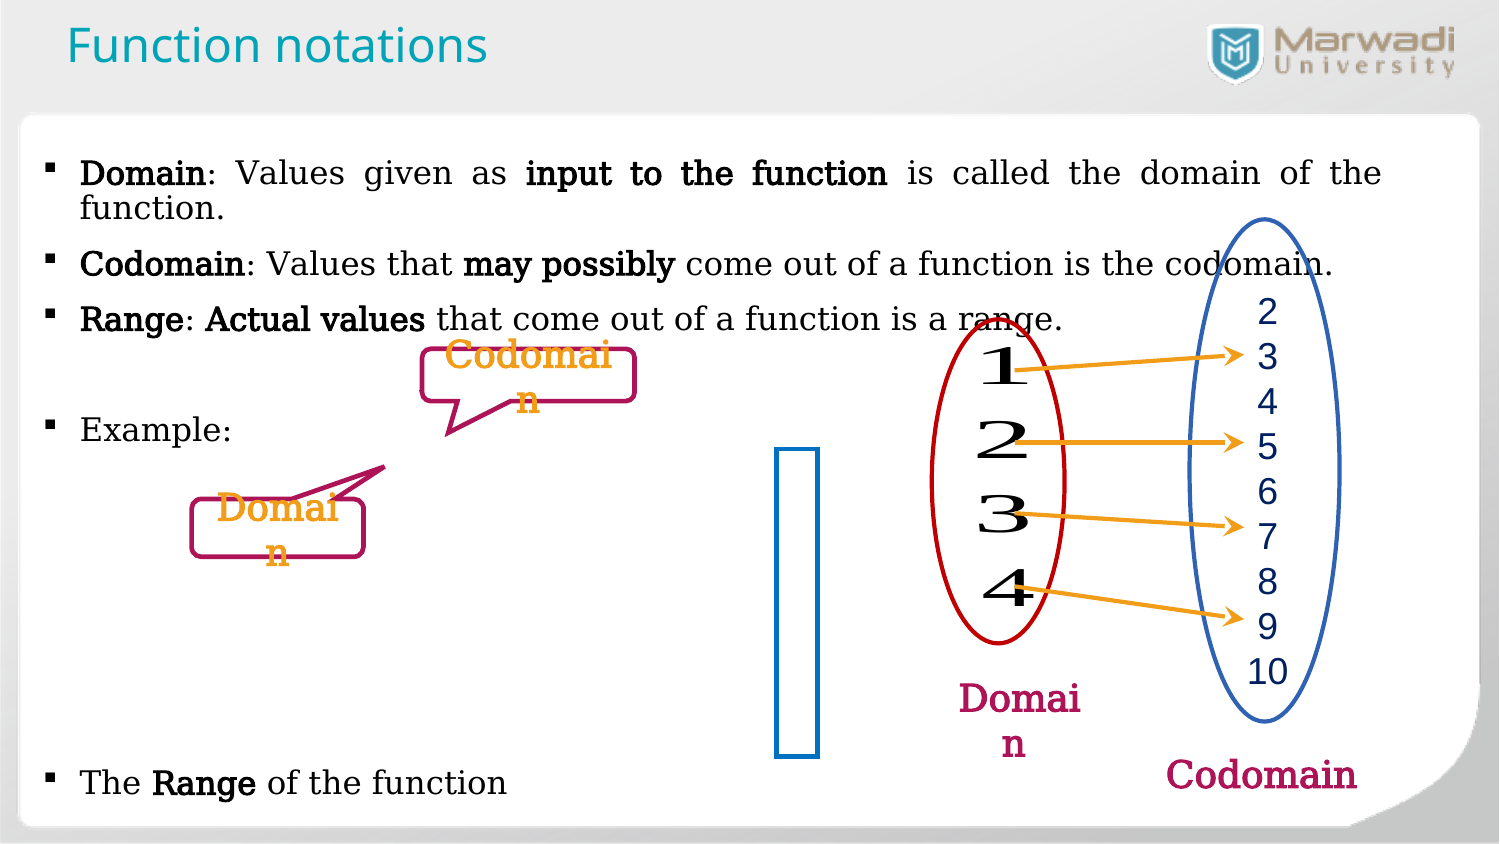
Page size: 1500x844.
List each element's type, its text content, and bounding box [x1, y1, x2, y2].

text_box Function notations [51, 0, 1449, 94]
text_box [1014, 354, 1245, 371]
text_box Codomain [1146, 739, 1389, 806]
text_box [775, 447, 819, 759]
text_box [1014, 512, 1245, 528]
text_box Domain [189, 464, 386, 559]
text_box Codomain [419, 346, 637, 437]
text_box [1187, 217, 1342, 724]
text_box [929, 317, 1067, 646]
picture [0, 0, 1499, 844]
text_box Domain [930, 685, 1110, 752]
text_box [1014, 586, 1245, 620]
